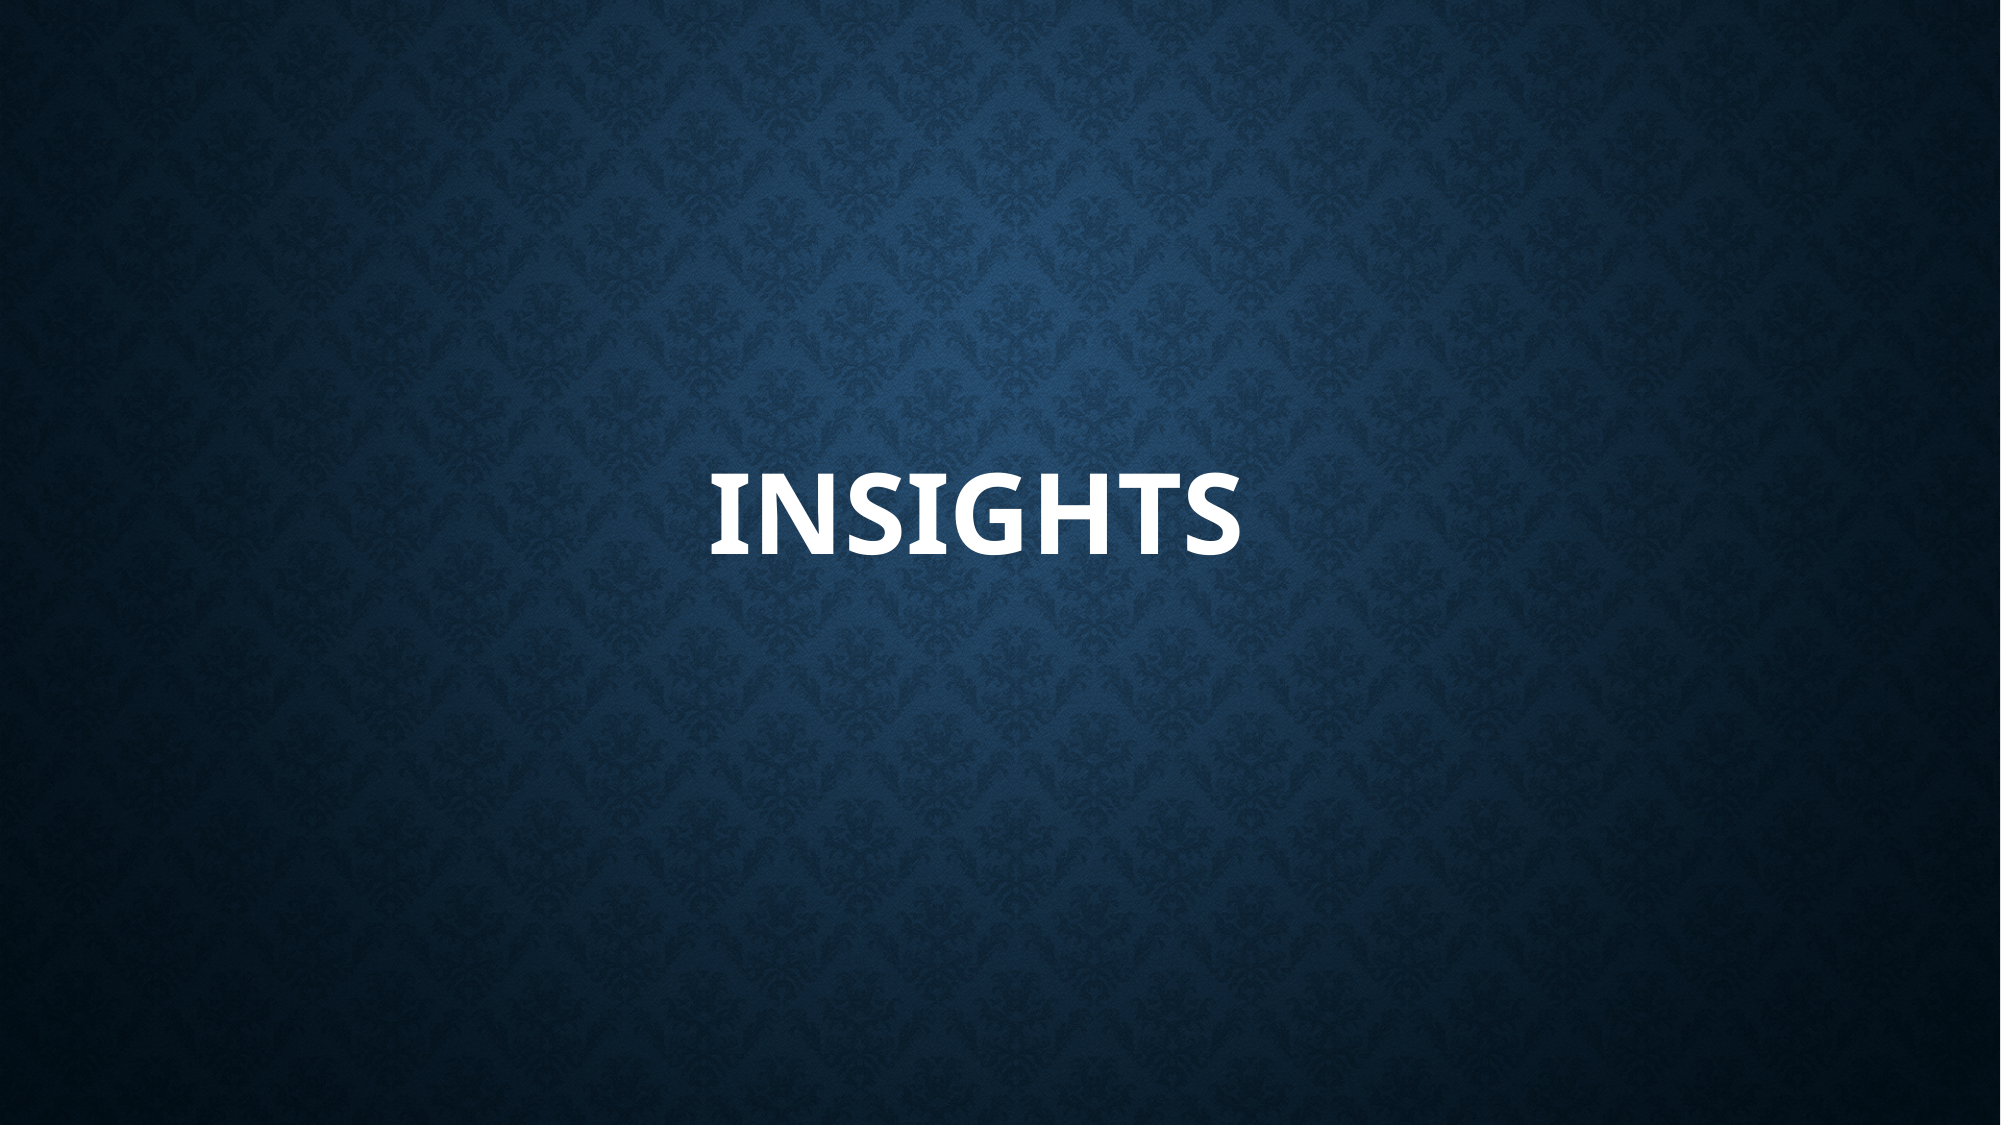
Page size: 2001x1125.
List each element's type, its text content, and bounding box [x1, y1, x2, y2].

title Insights [127, 409, 1826, 628]
